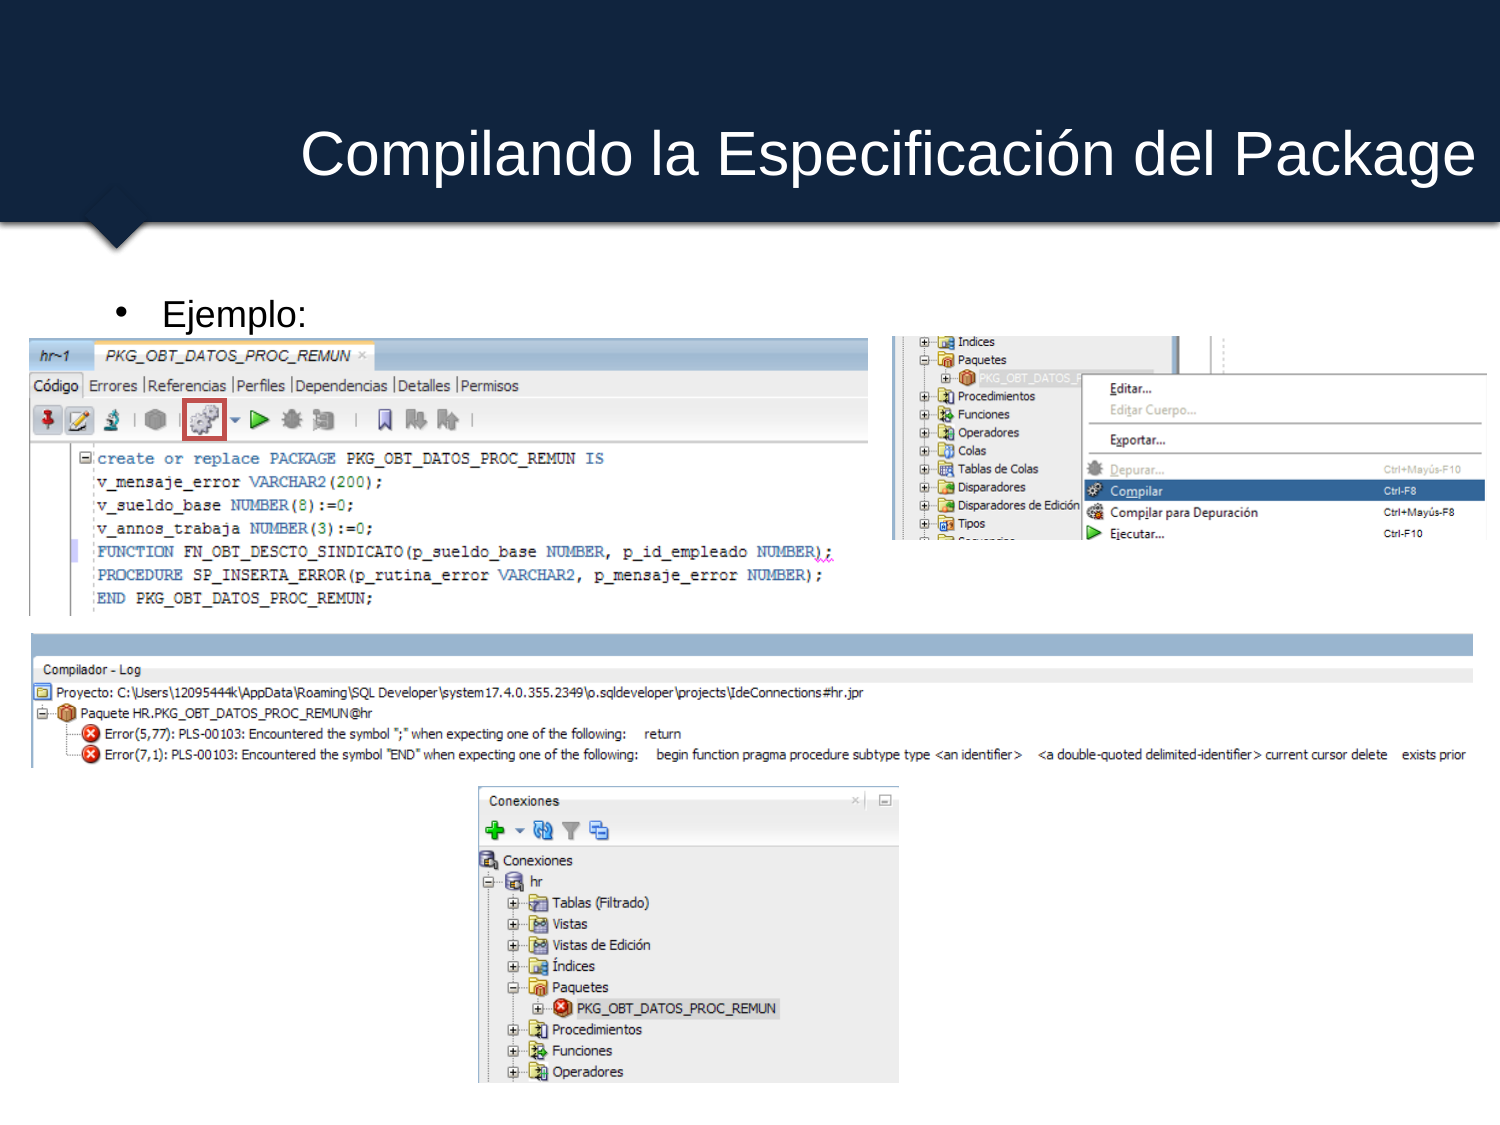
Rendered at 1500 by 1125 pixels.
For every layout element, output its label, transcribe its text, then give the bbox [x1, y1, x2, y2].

title Compilando la Especificación del Package [53, 31, 1494, 271]
picture [30, 633, 1473, 768]
picture [892, 336, 1487, 541]
picture [477, 786, 899, 1083]
picture [28, 337, 869, 616]
text_box Ejemplo: [100, 290, 461, 336]
